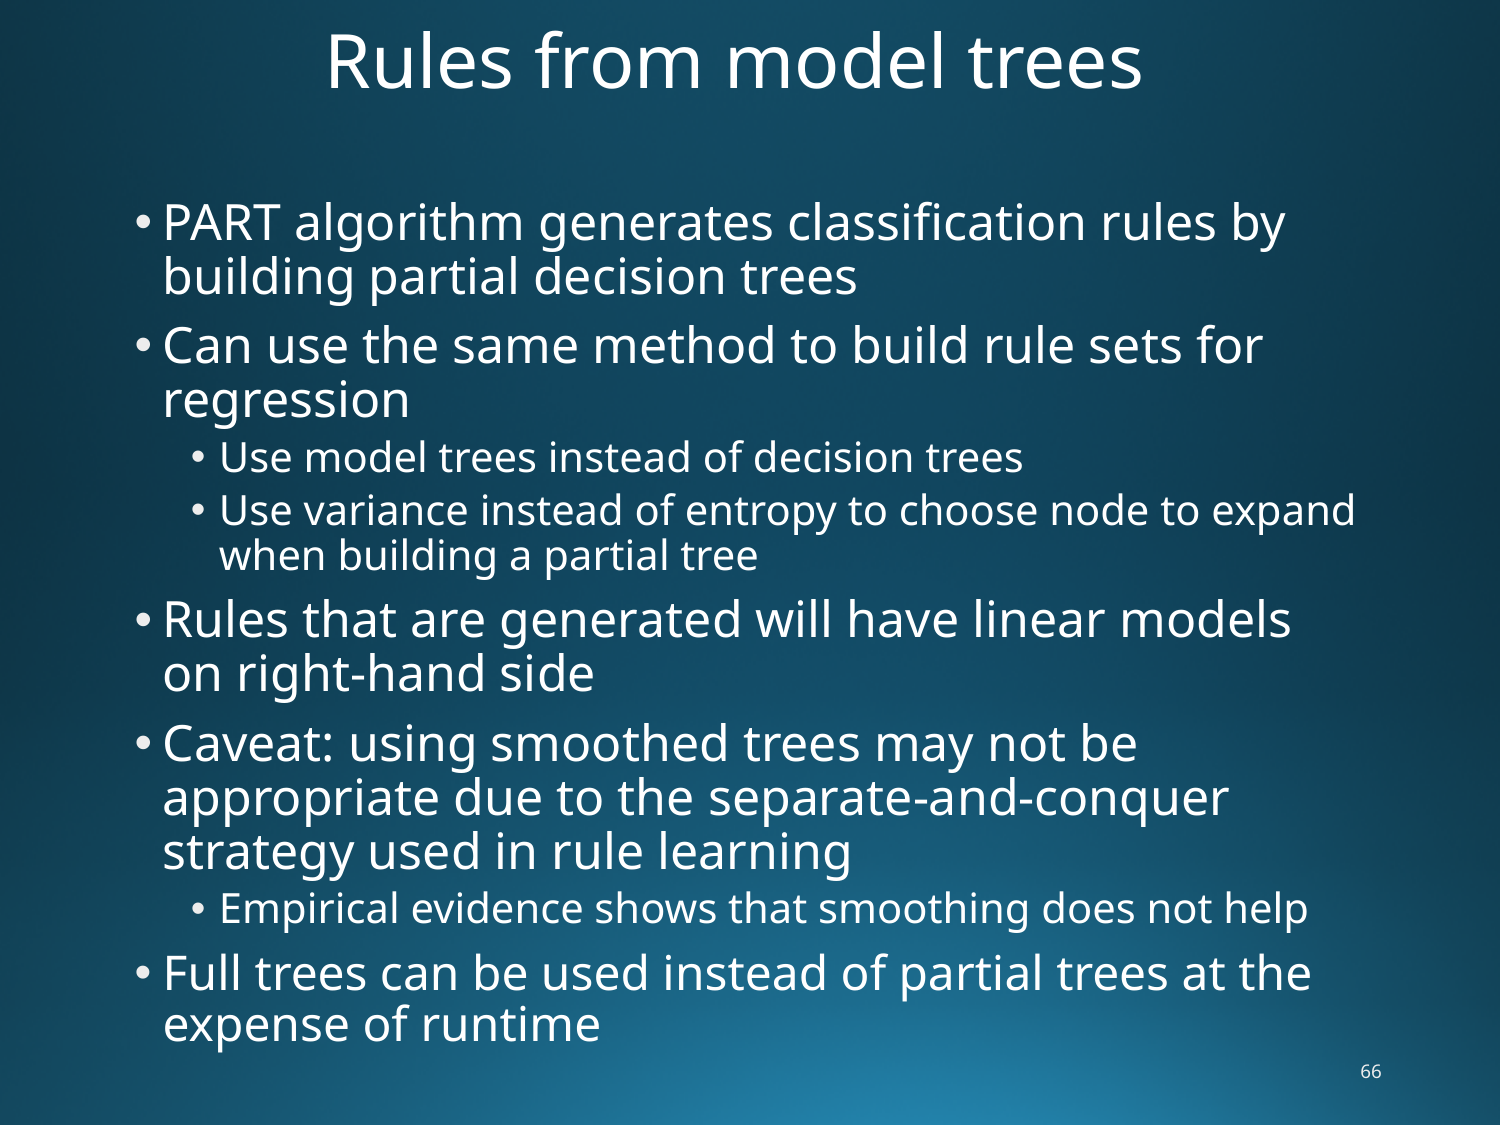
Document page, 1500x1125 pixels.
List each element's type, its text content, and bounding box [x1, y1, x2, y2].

title Rules from model trees [309, 0, 1500, 159]
list PART algorithm generates classification rules by building partial decision trees Can use the same method to build rule sets for regression Use model trees instead of decision trees Use variance instead of entropy to choose node to expand when building a partial tree Rules that are generated will have linear models on right-hand side Caveat: using smoothed trees may not be appropriate due to the separate-and-conquer strategy used in rule learning Empirical evidence shows that smoothing does not help Full trees can be used instead of partial trees at the expense of runtime [119, 189, 1381, 1060]
picture [0, 0, 1500, 1125]
slide_number 66 [1059, 1042, 1397, 1103]
